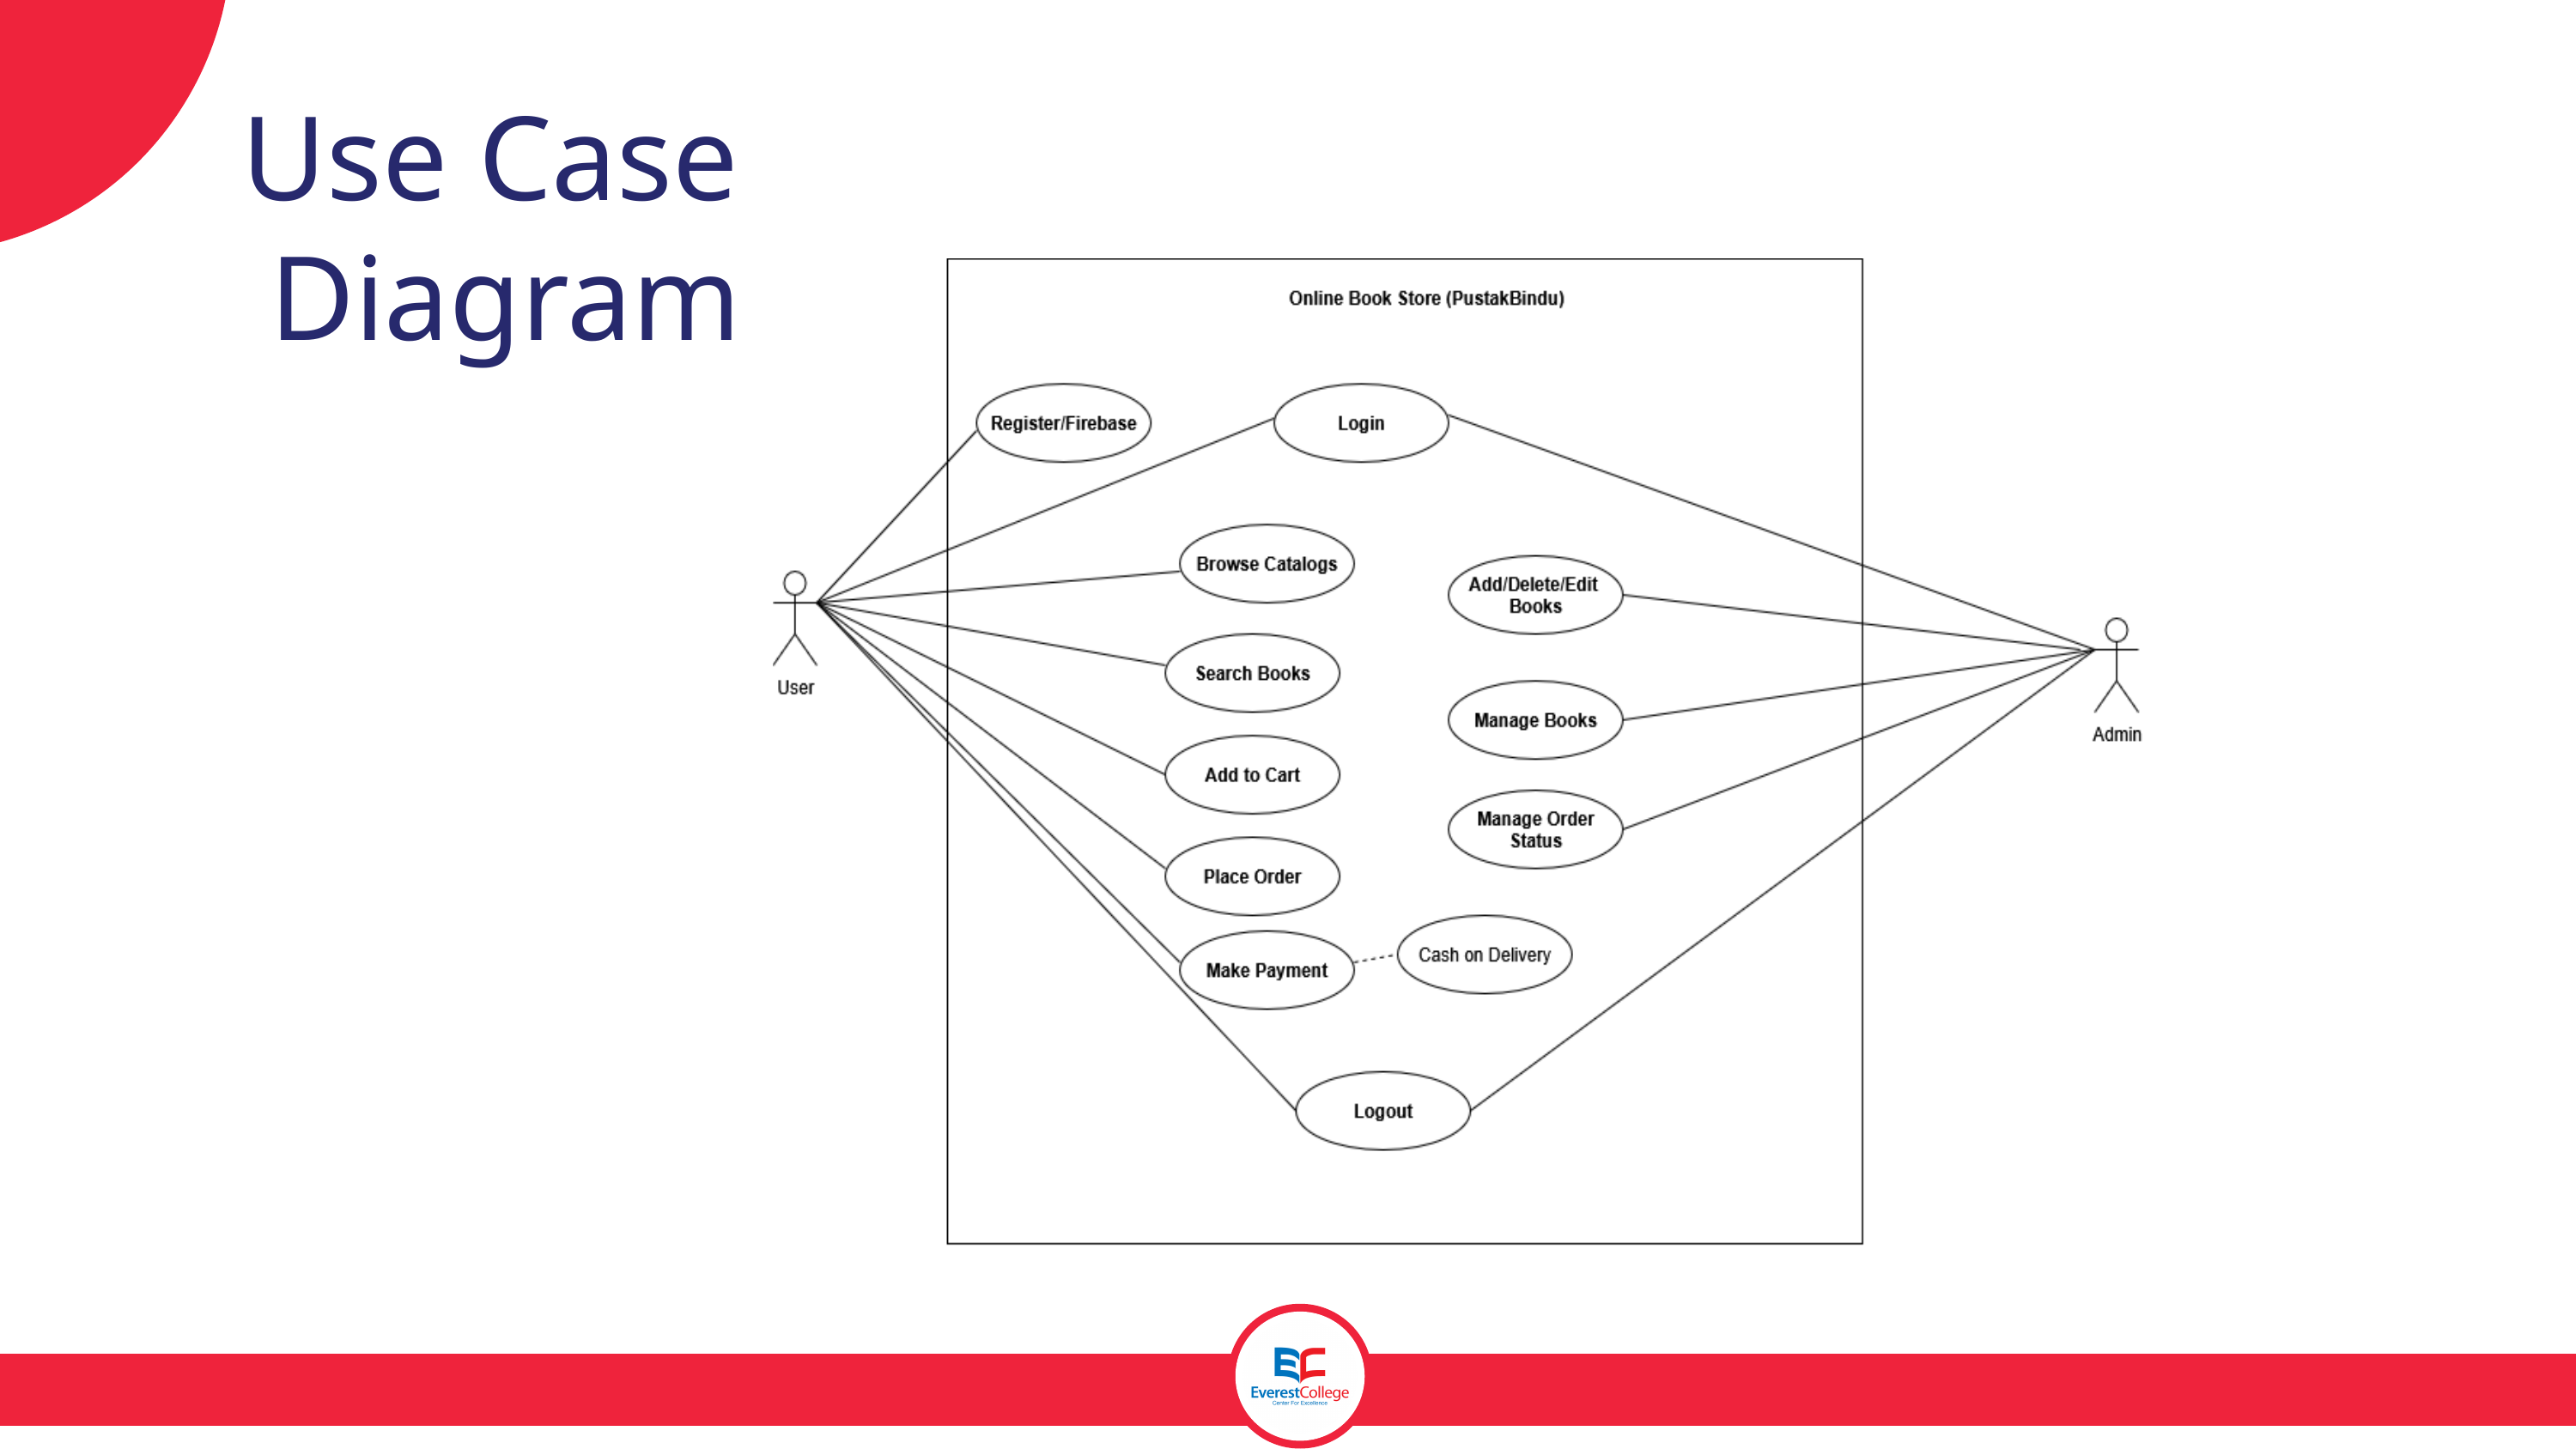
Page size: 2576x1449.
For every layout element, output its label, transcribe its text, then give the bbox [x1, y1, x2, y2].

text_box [1376, 1353, 2576, 1427]
picture [772, 258, 2142, 1247]
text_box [1227, 1303, 1373, 1449]
text_box Use Case Diagram [0, 84, 1205, 364]
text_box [0, 1353, 1223, 1427]
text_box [1235, 1311, 1365, 1441]
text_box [0, 0, 232, 254]
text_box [1242, 1319, 1358, 1434]
